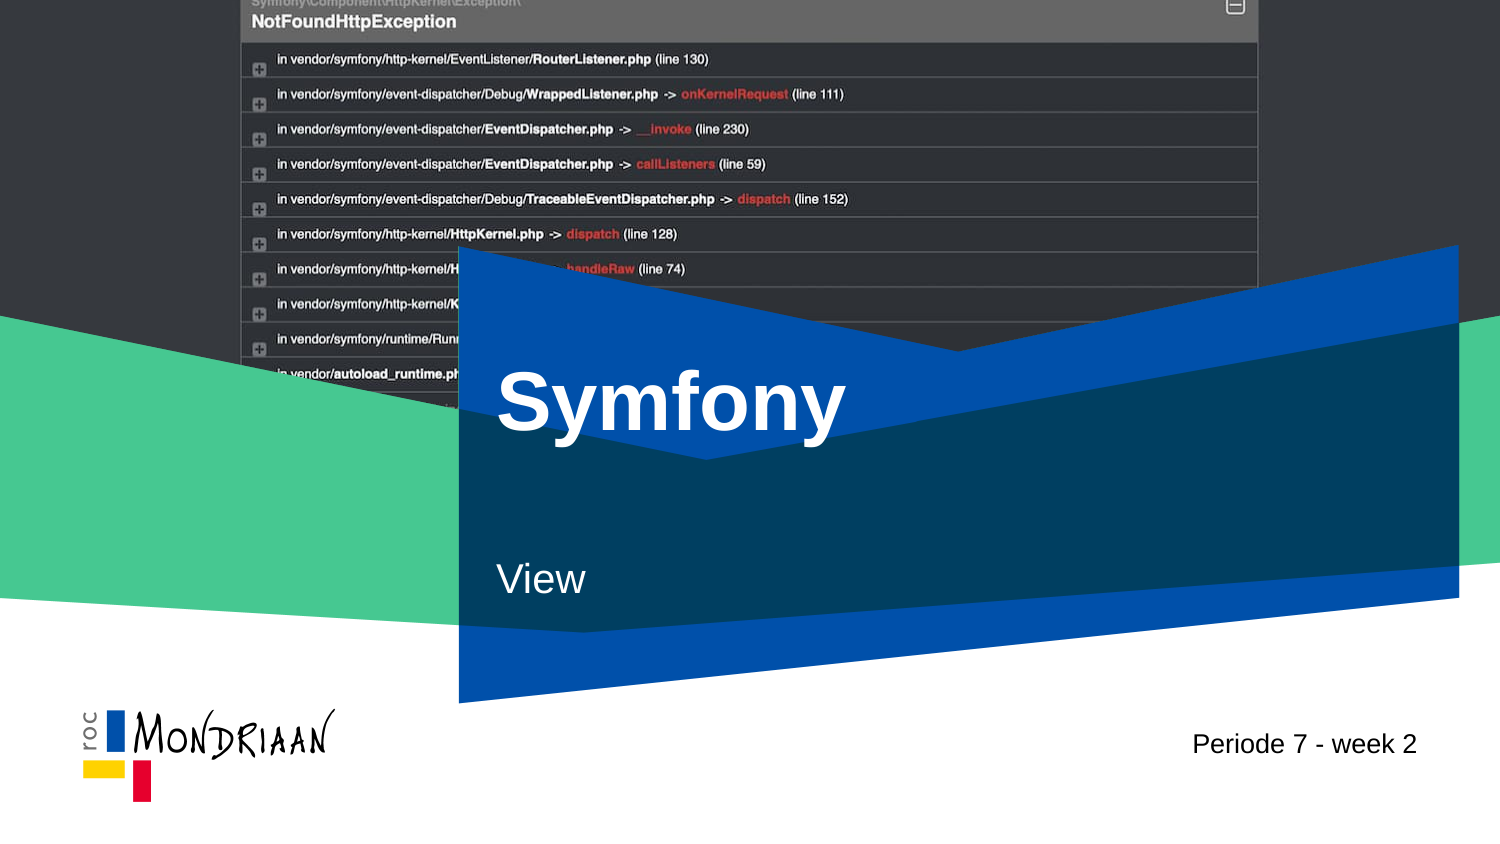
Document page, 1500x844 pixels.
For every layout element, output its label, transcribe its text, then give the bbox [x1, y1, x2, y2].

subtitle View [496, 555, 1441, 615]
picture [0, 0, 1500, 844]
title Symfony [496, 410, 1441, 555]
slide_number Periode 7 - week 2 [1122, 726, 1418, 762]
